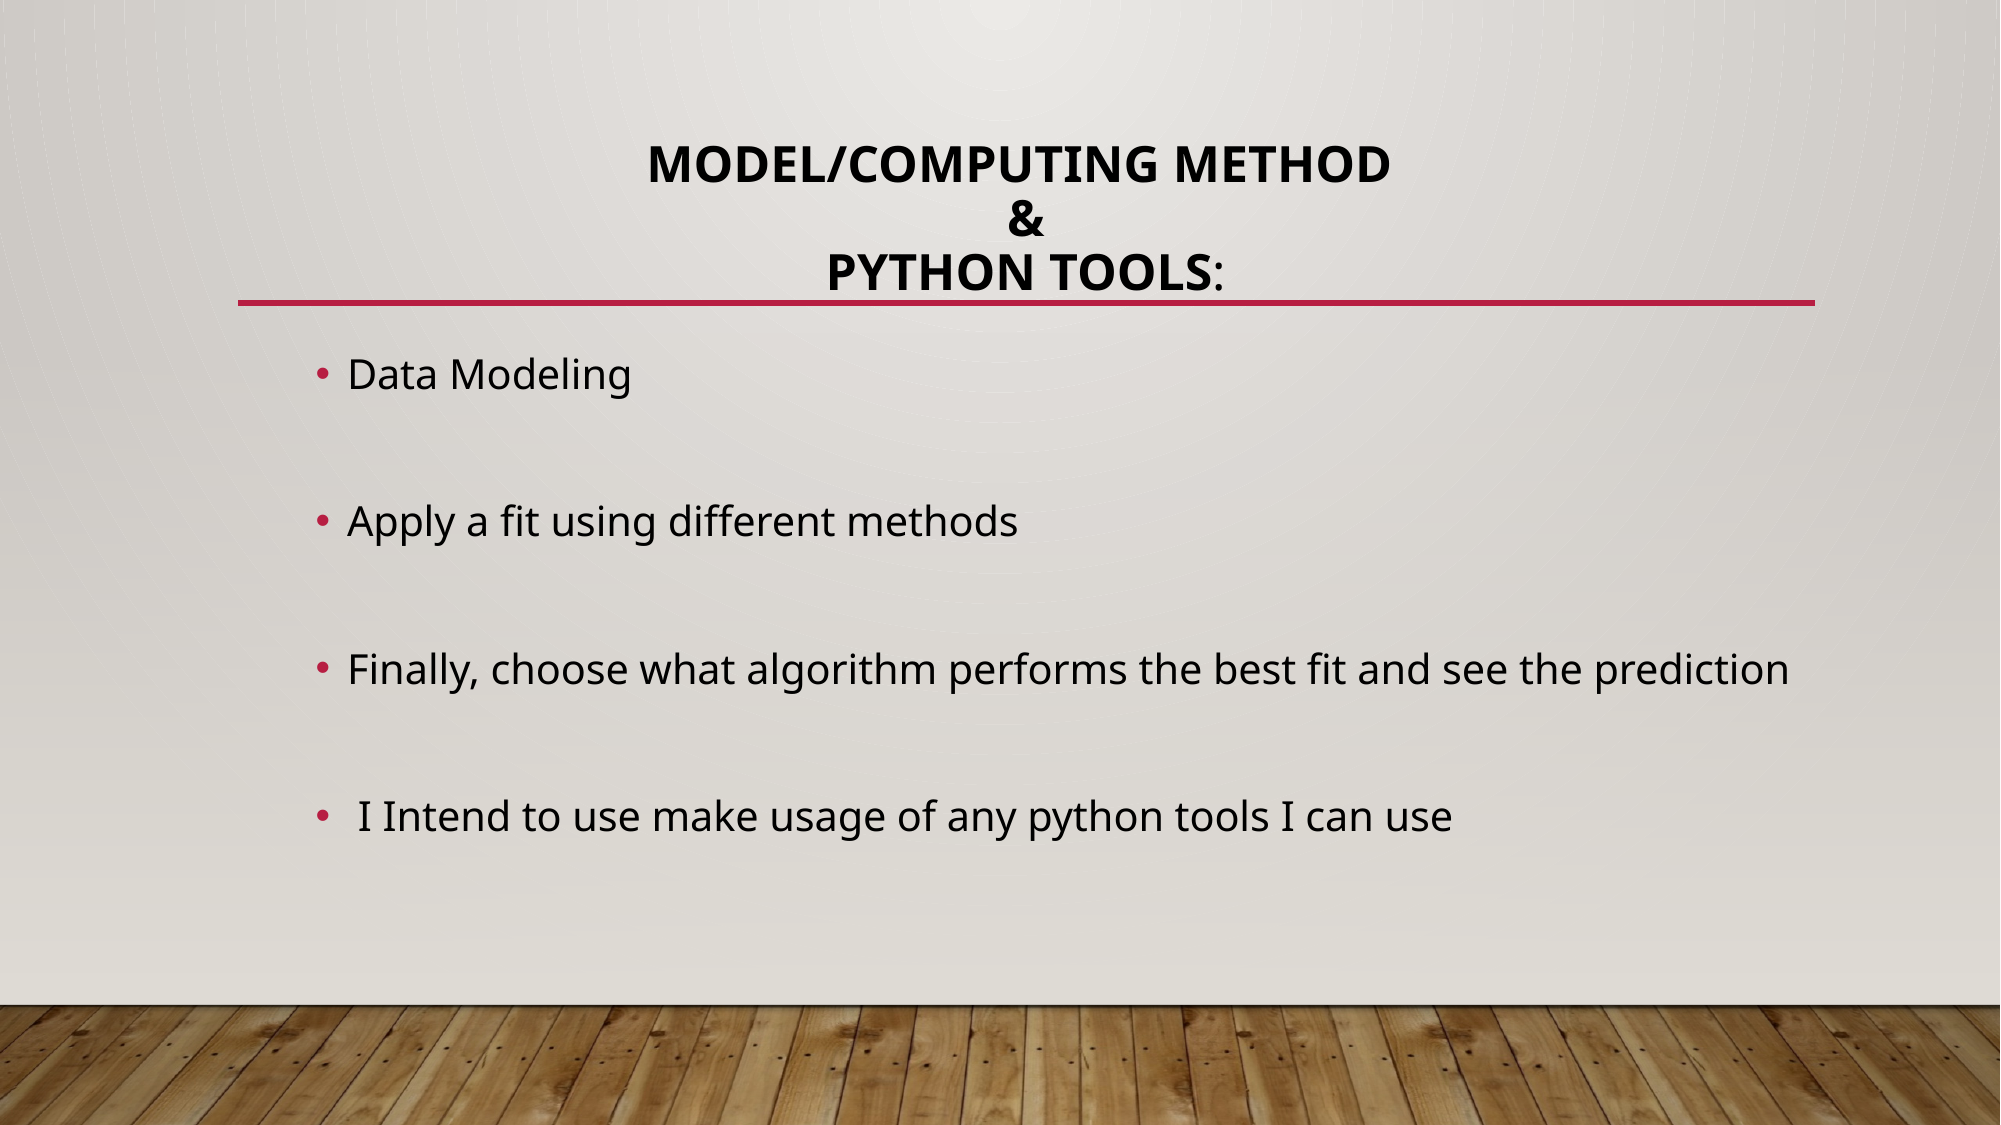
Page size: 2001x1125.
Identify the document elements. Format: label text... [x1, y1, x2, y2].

title Model/Computing Method & Python Tools: [238, 131, 1814, 305]
list Data Modeling Apply a fit using different methods Finally, choose what algorithm performs the best fit and see the prediction I Intend to use make usage of any python tools I can use [238, 330, 1814, 897]
picture [0, 1005, 2000, 1125]
